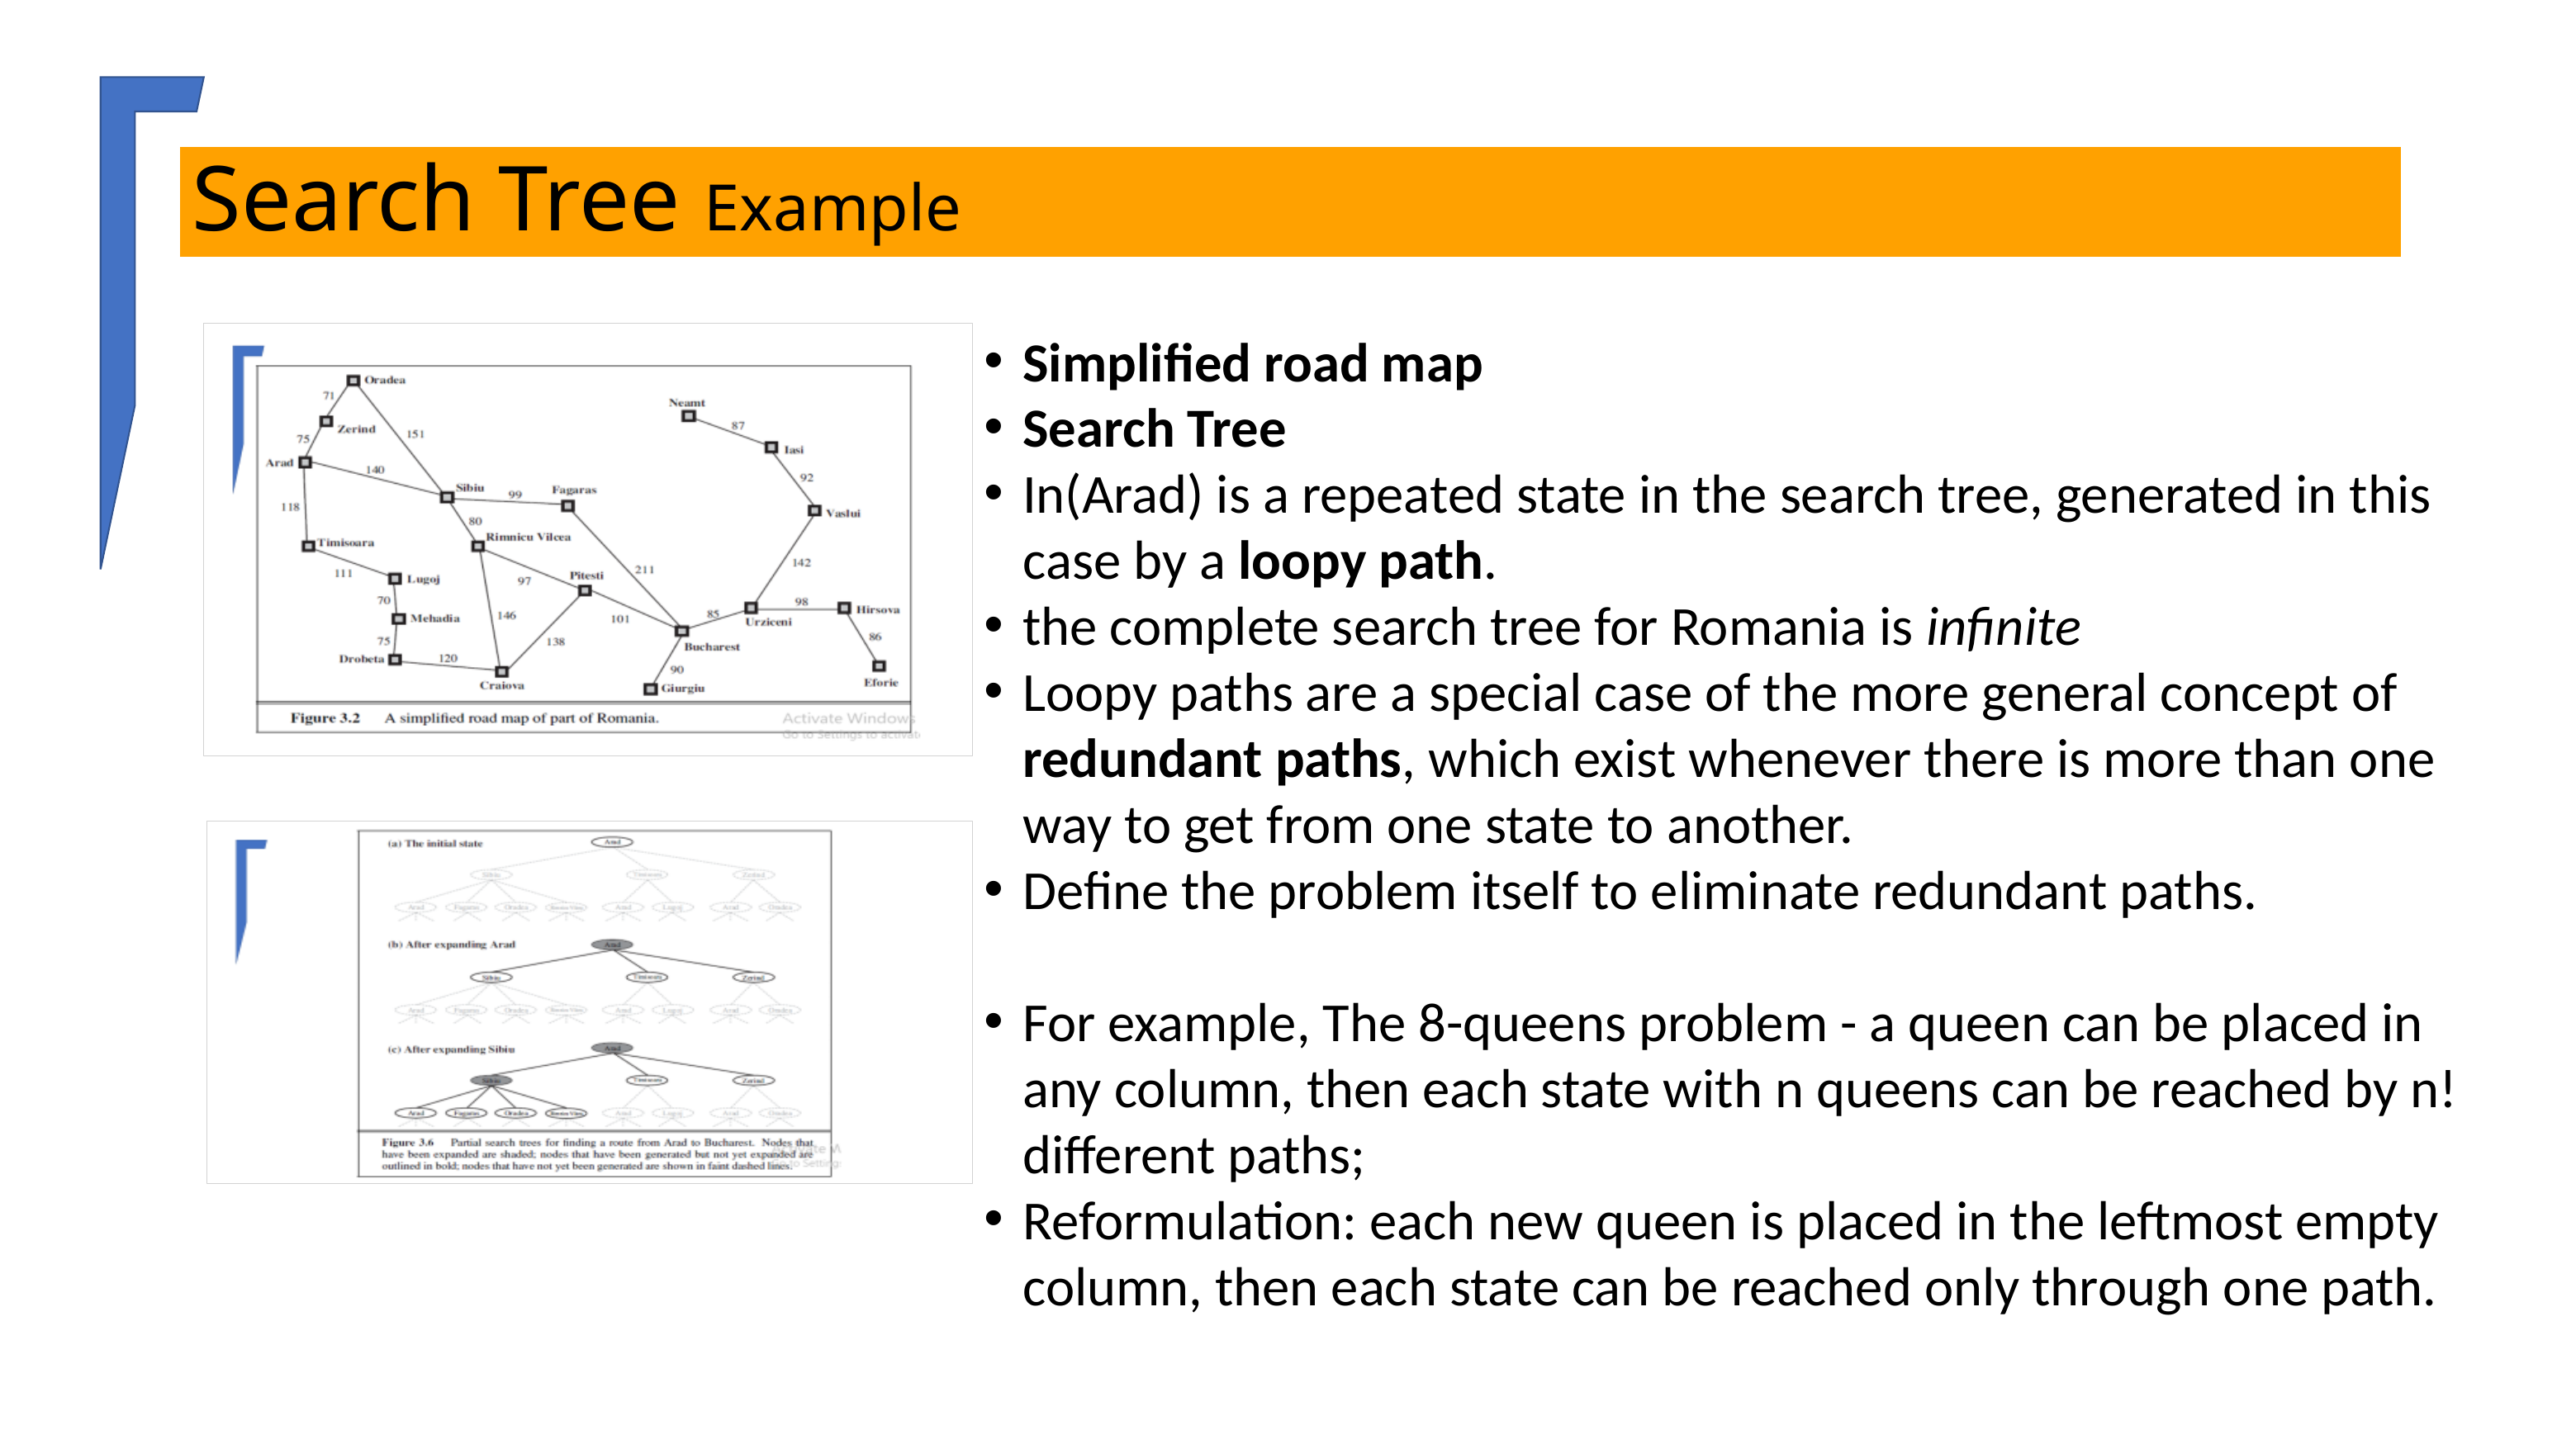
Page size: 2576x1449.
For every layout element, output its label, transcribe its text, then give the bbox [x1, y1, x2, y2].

title Search Tree Example [179, 146, 2402, 258]
text_box [99, 76, 206, 570]
picture [207, 822, 971, 1183]
picture [204, 324, 971, 755]
text_box Simplified road map Search Tree In(Arad) is a repeated state in the search tree, generated in this case by a loopy path. the complete search tree for Romania is infinite Loopy paths are a special case of the more general concept of redundant paths, which exist whenever there is more than one way to get from one state to another. Define the problem itself to eliminate redundant paths. For example, The 8-queens problem - a queen can be placed in any column, then each state with n queens can be reached by n! different paths; Reformulation: each new queen is placed in the leftmost empty column, then each state can be reached only through one path. [971, 320, 2527, 1324]
